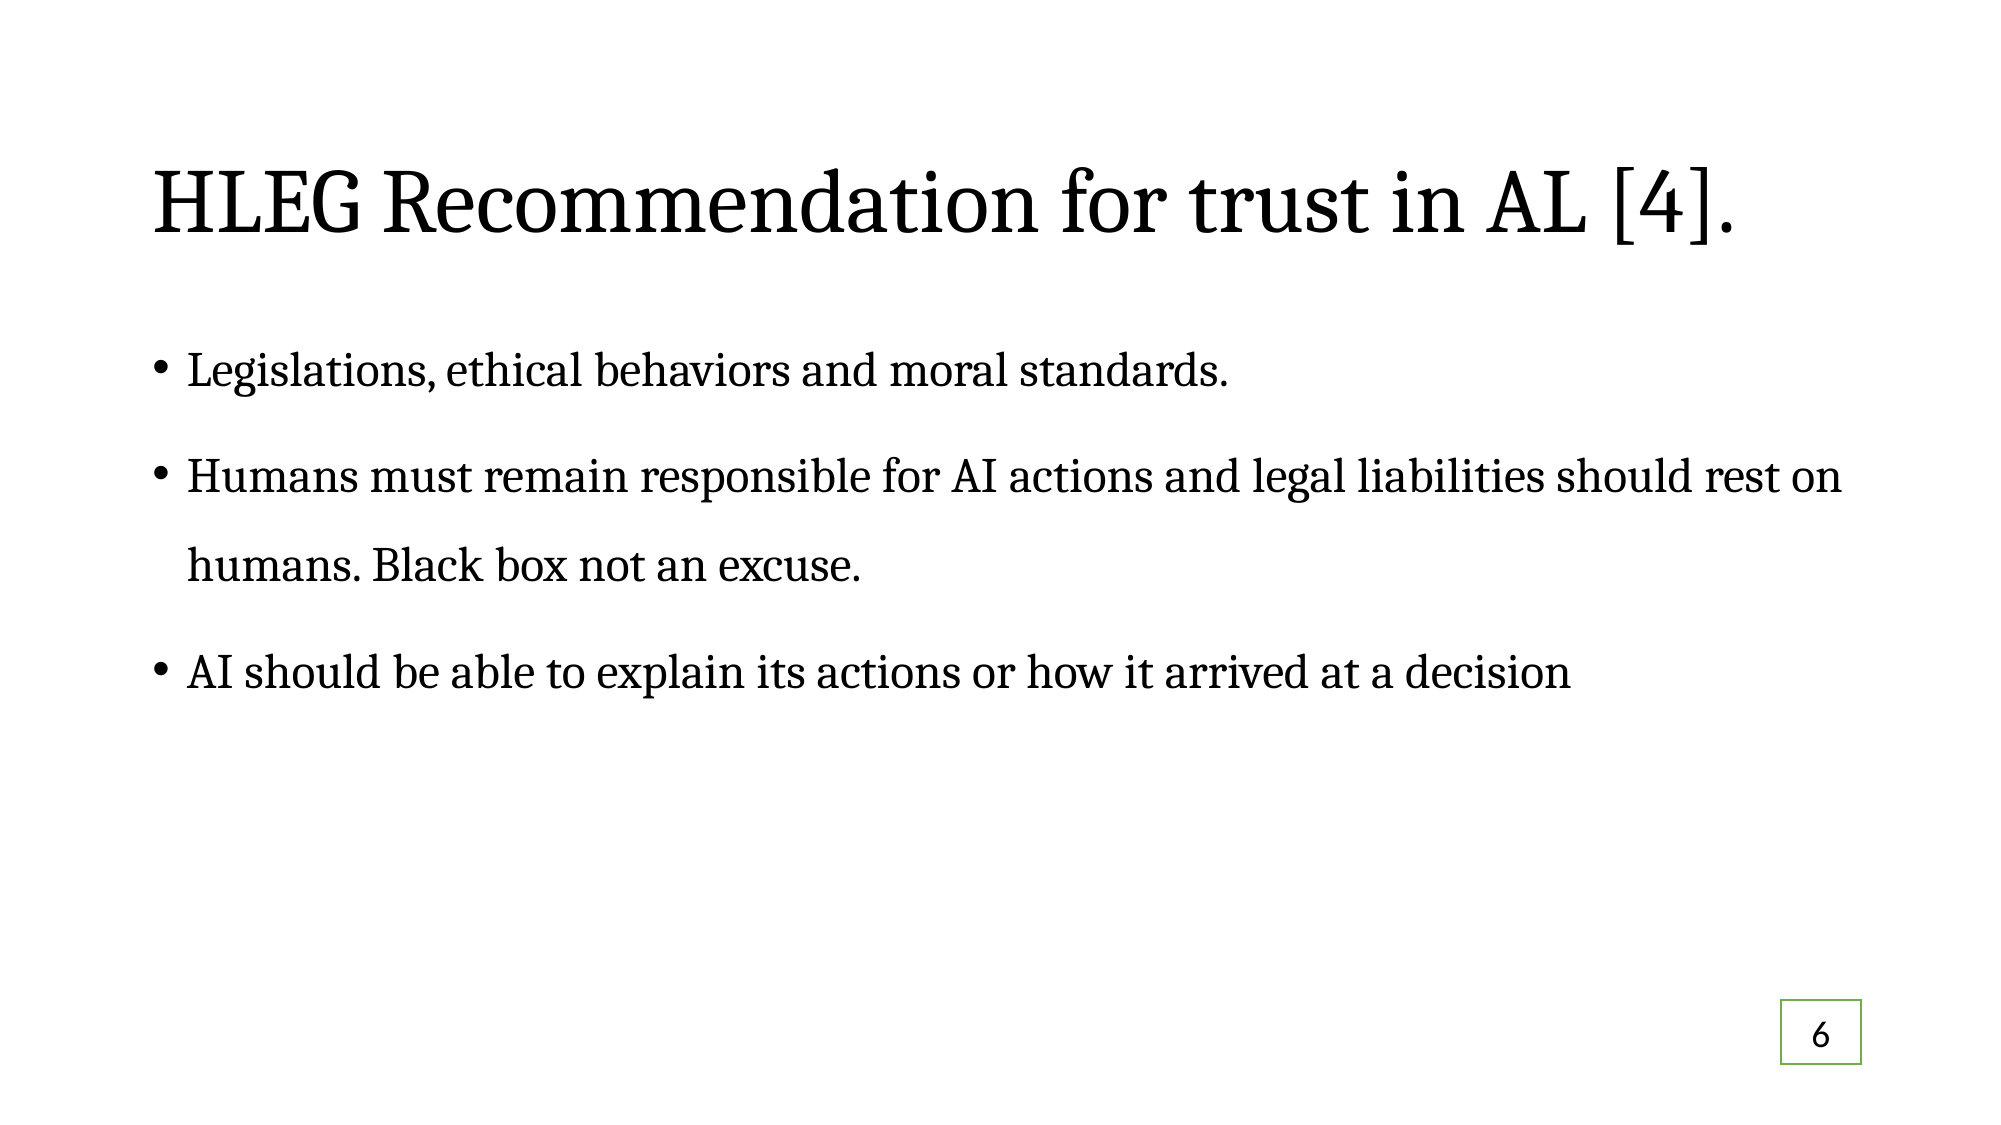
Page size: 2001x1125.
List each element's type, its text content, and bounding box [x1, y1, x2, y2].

text_box 6 [1780, 999, 1862, 1065]
list Legislations, ethical behaviors and moral standards. Humans must remain responsible for AI actions and legal liabilities should rest on humans. Black box not an excuse. AI should be able to explain its actions or how it arrived at a decision [137, 299, 1863, 710]
title HLEG Recommendation for trust in AL [4]. [137, 59, 1863, 278]
